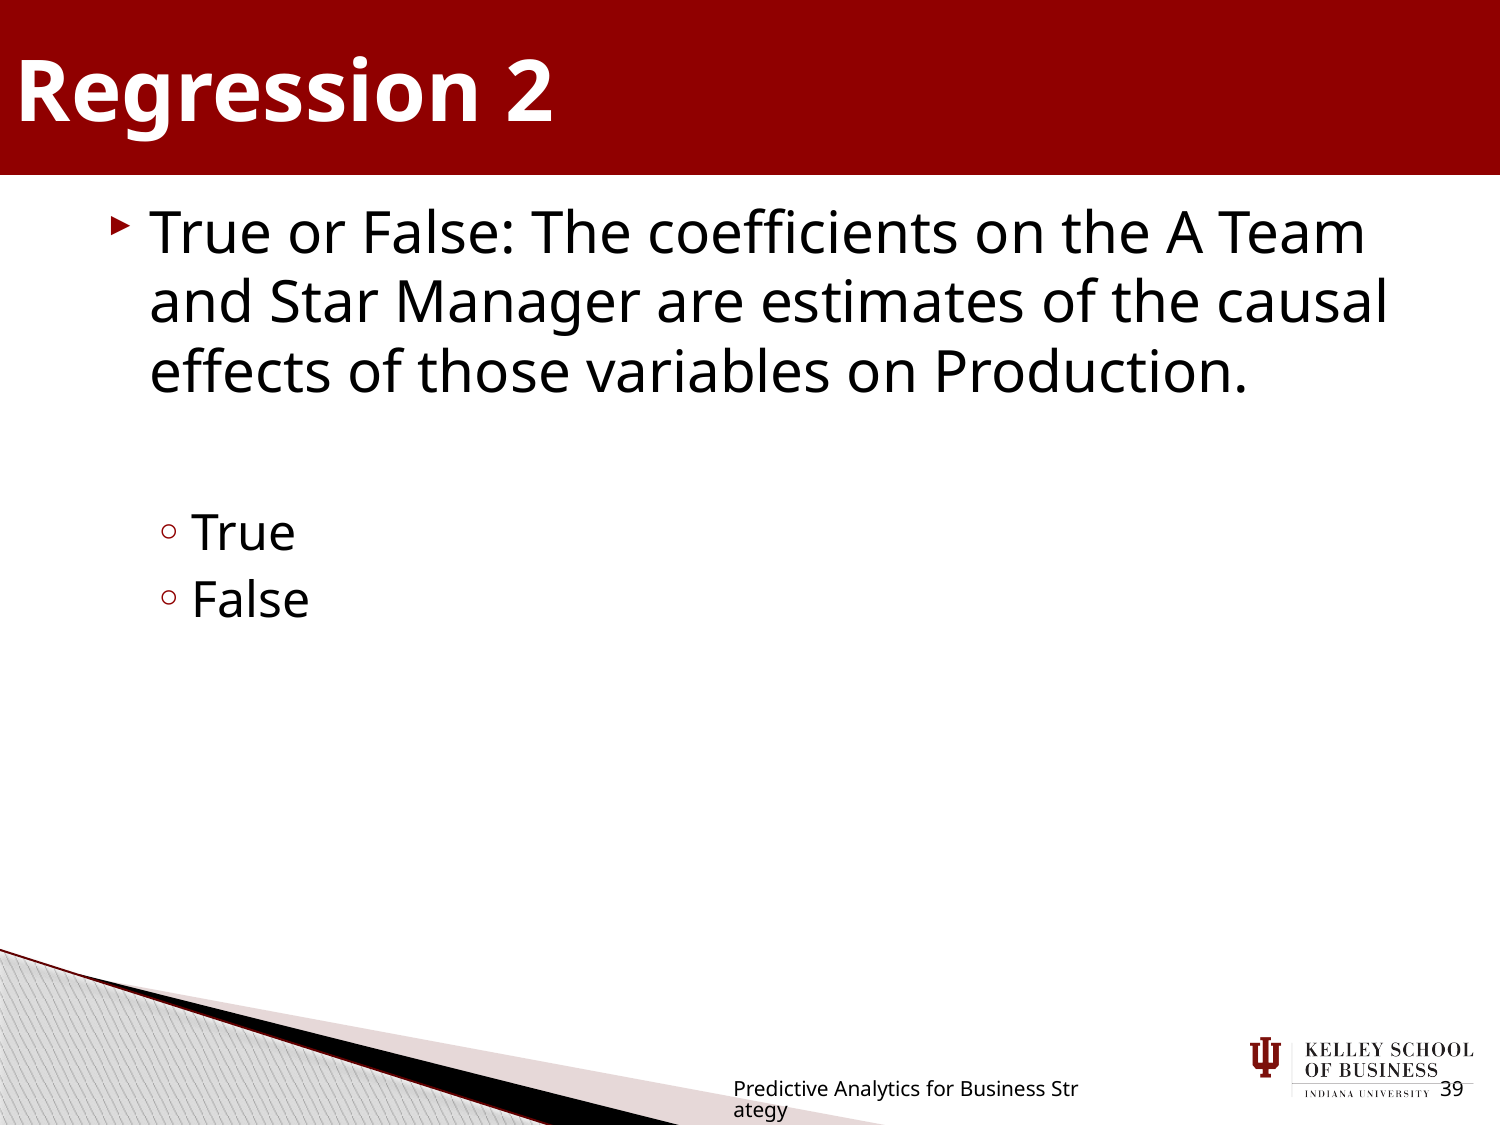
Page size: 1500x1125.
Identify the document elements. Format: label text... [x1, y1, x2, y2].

list True or False: The coefficients on the A Team and Star Manager are estimates of the causal effects of those variables on Production. True False [75, 187, 1425, 986]
footer Predictive Analytics for Business Strategy [718, 1051, 1105, 1112]
title Regression 2 [0, 0, 1500, 175]
picture [1249, 1037, 1476, 1101]
slide_number 39 [1468, 1107, 1479, 1112]
